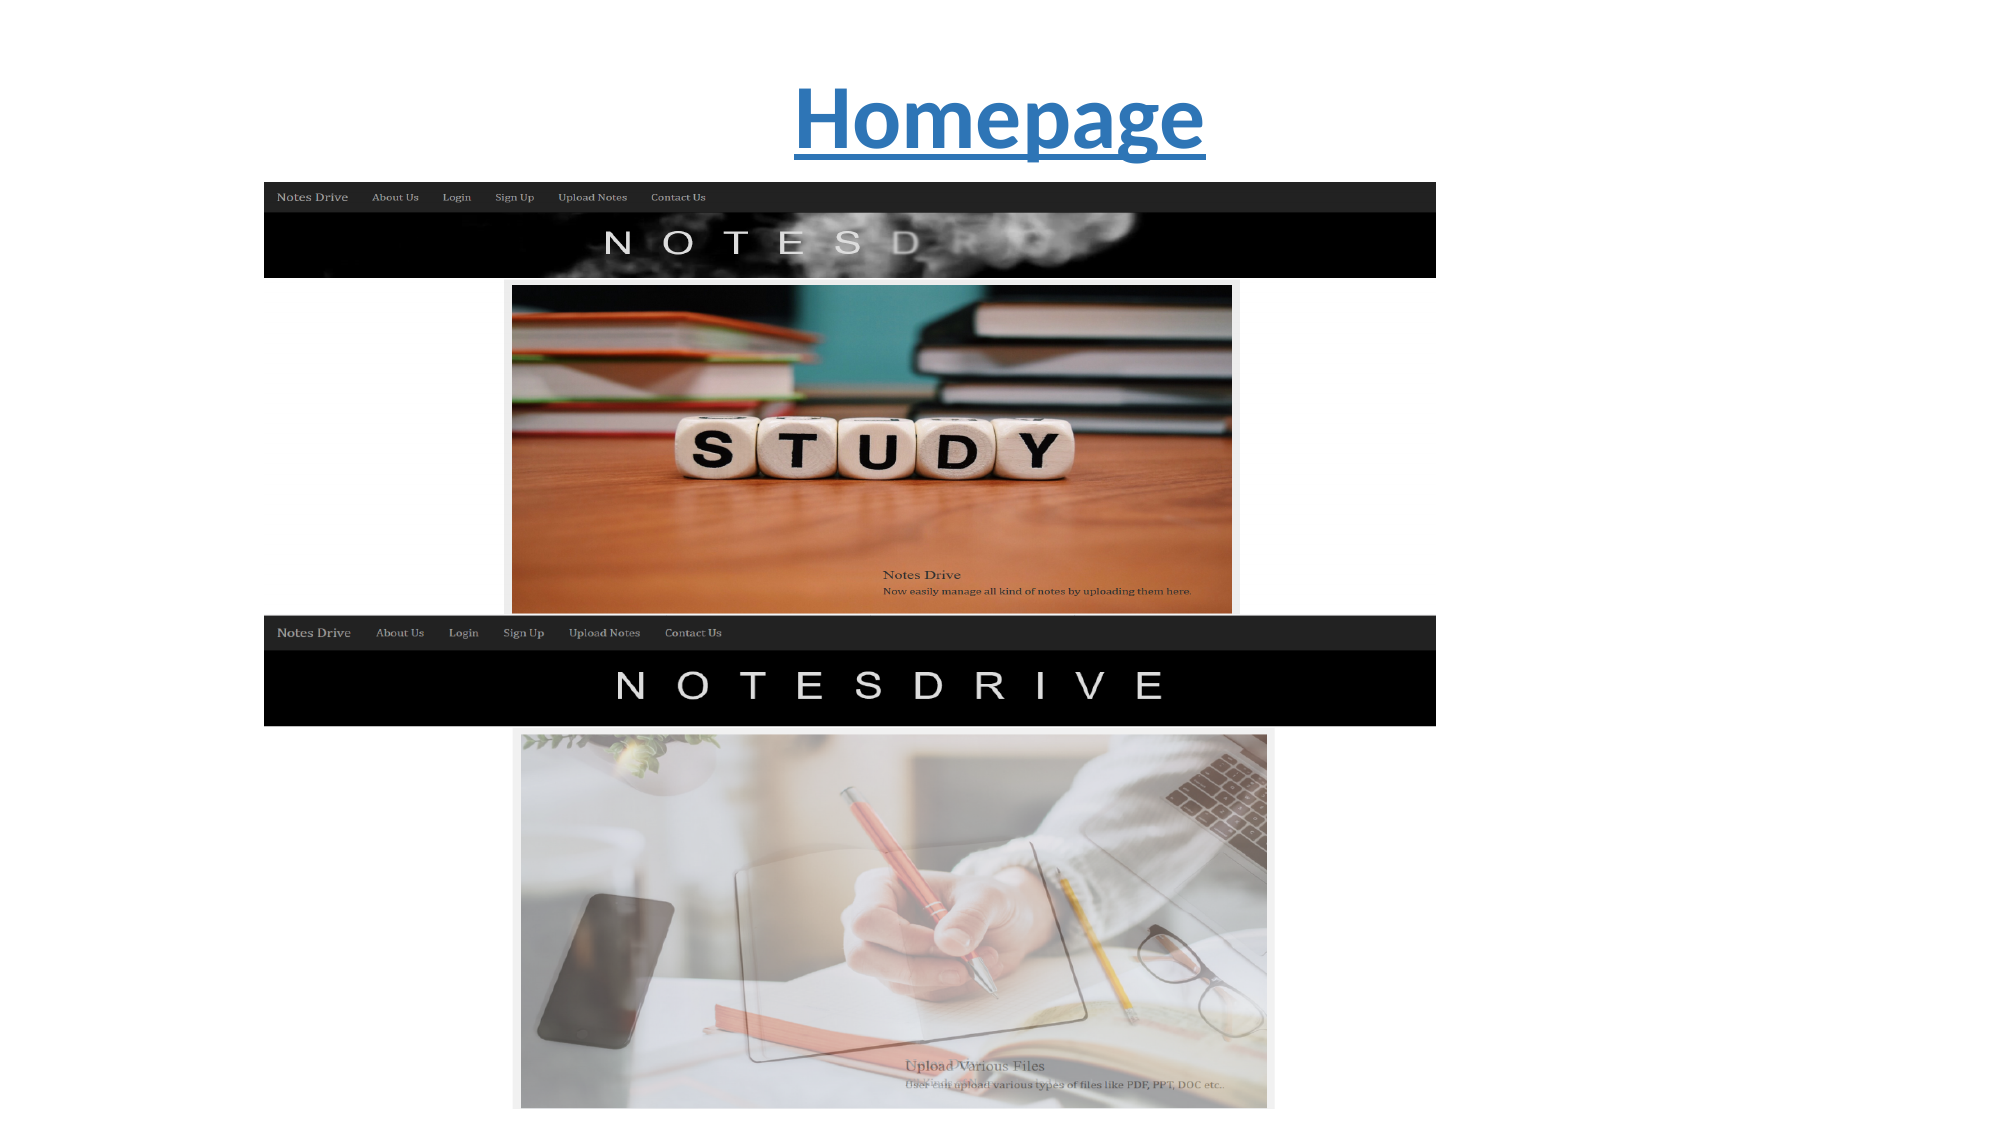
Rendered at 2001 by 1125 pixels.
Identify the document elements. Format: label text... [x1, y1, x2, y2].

picture [264, 614, 1436, 1110]
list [264, 181, 1436, 614]
title Homepage [137, 43, 1863, 194]
